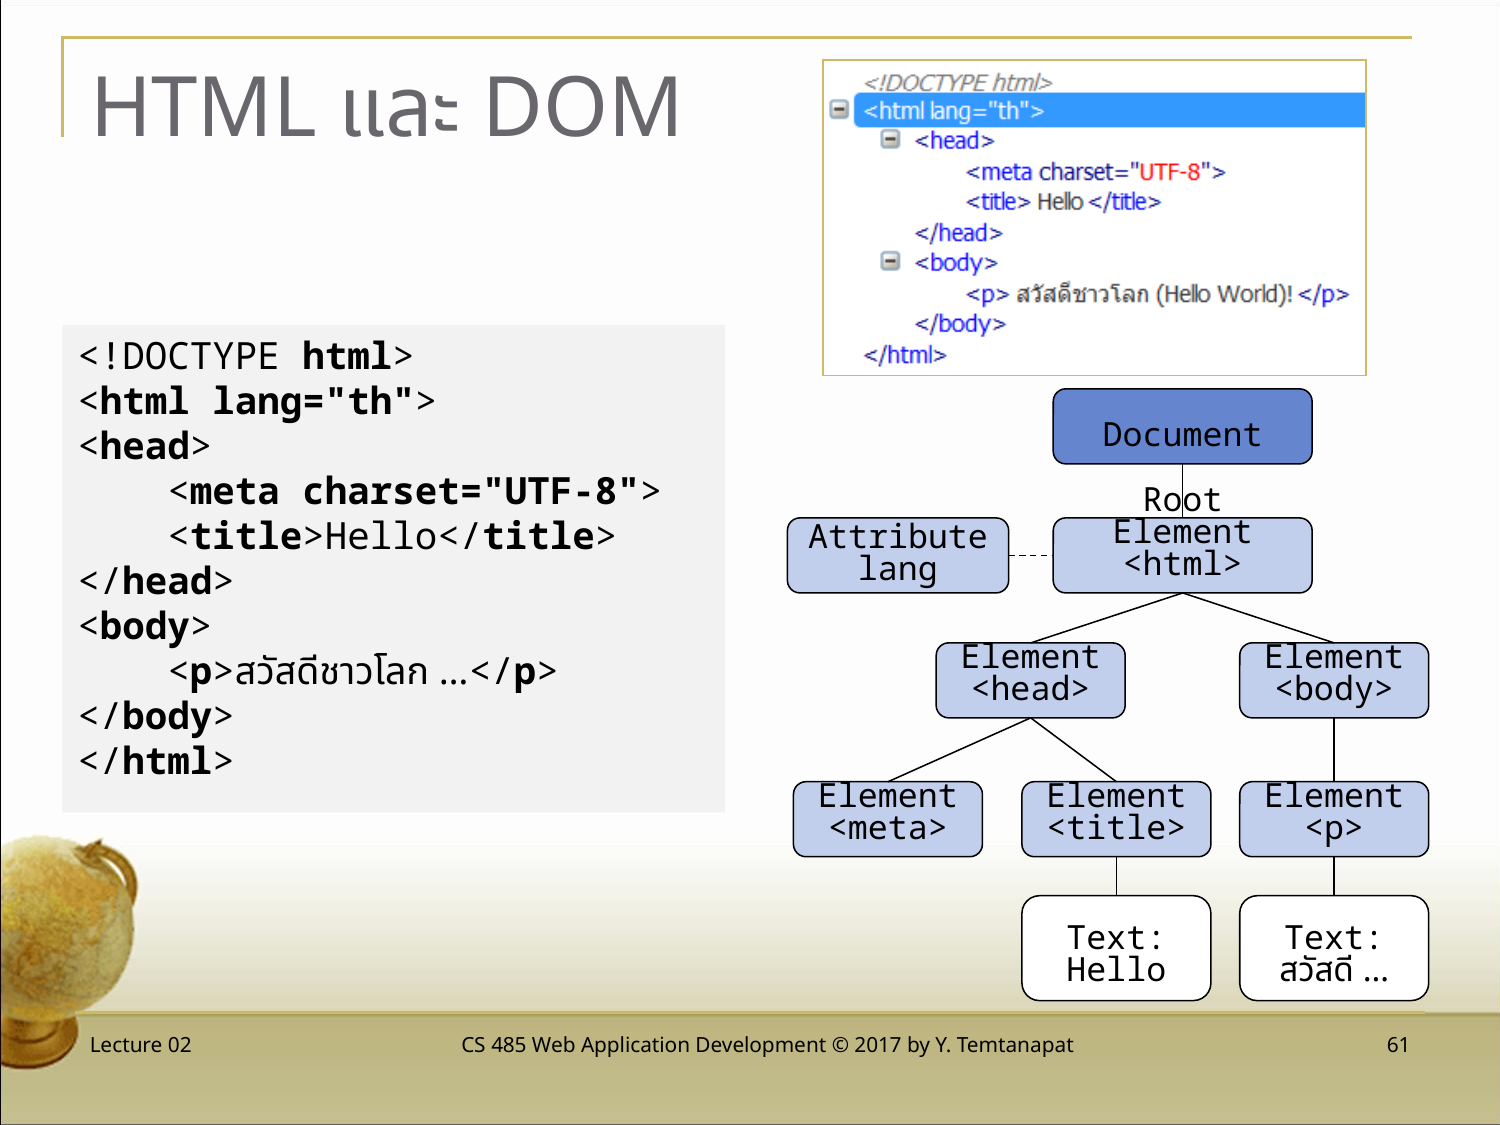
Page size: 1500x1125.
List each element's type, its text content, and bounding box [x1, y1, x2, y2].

title HTML และ DOM [74, 45, 1426, 213]
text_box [787, 388, 1429, 1001]
picture [0, 0, 1500, 1125]
text_box <!DOCTYPE html> <html lang="th"> <head> <meta charset="UTF-8"> <title>Hello</title> </head> <body> <p>สวัสดีชาวโลก …</p> </body> </html> [62, 324, 725, 813]
slide_number Lecture 02 [75, 1024, 316, 1100]
footer CS 485 Web Application Development © 2017 by Y. Temtanapat [316, 1024, 1218, 1100]
slide_number 61 [1218, 1024, 1426, 1100]
